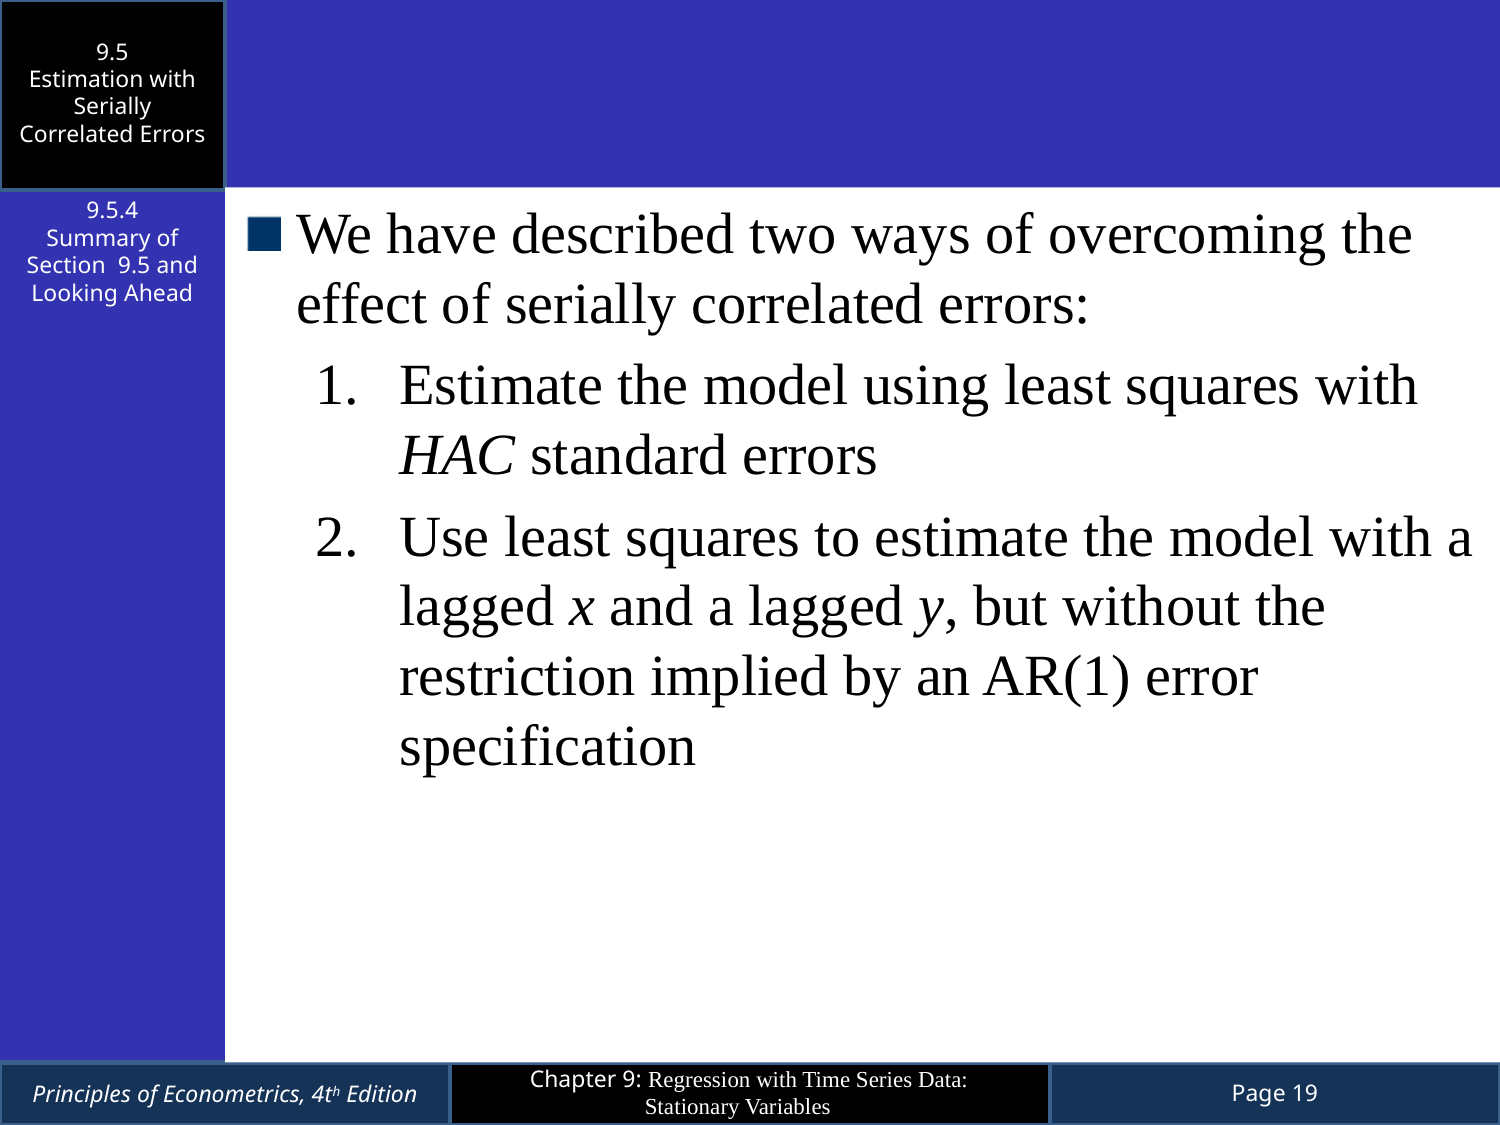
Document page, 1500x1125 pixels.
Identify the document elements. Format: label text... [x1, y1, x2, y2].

text_box 9.5 Estimation with Serially Correlated Errors [0, 29, 225, 155]
list We have described two ways of overcoming the effect of serially correlated errors: Estimate the model using least squares with HAC standard errors Use least squares to estimate the model with a lagged x and a lagged y, but without the restriction implied by an AR(1) error specification [225, 187, 1500, 1063]
text_box 9.5.4 Summary of Section 9.5 and Looking Ahead [0, 188, 225, 313]
picture [240, 209, 281, 251]
